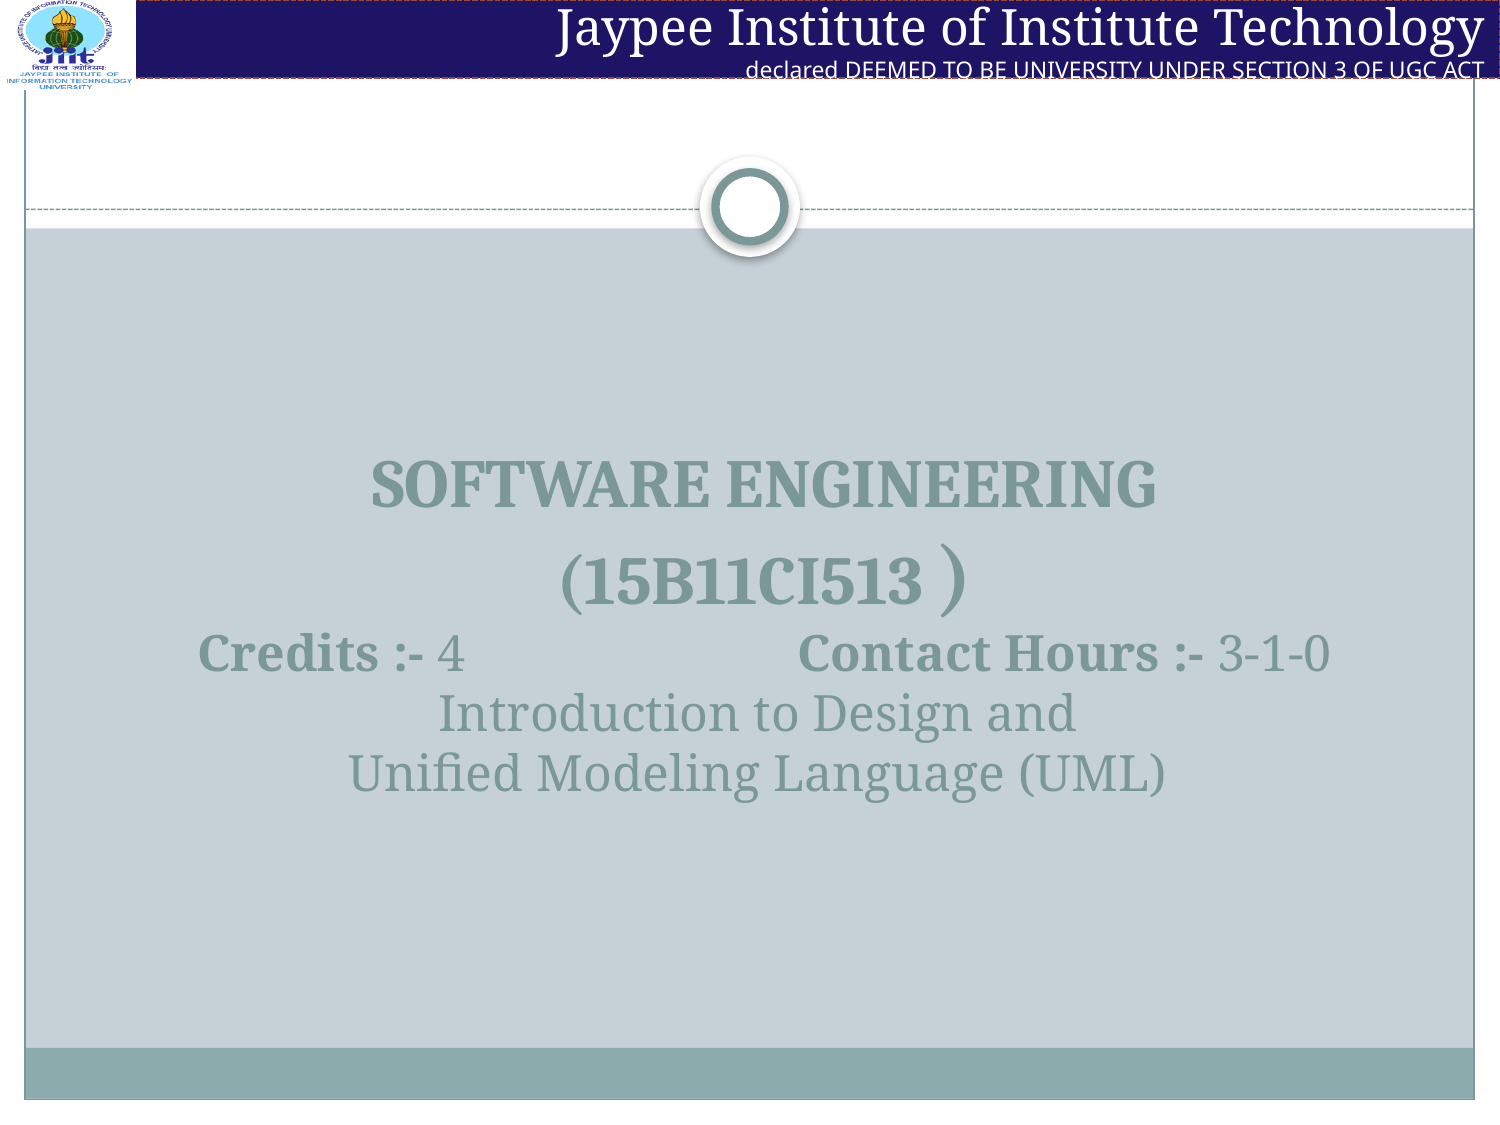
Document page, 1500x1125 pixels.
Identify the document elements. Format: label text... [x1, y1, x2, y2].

title SOFTWARE ENGINEERING (15B11CI513 ) Credits :- 4 Contact Hours :- 3-1-0 Introduction to Design and Unified Modeling Language (UML) [29, 208, 1500, 929]
picture [0, 0, 136, 90]
